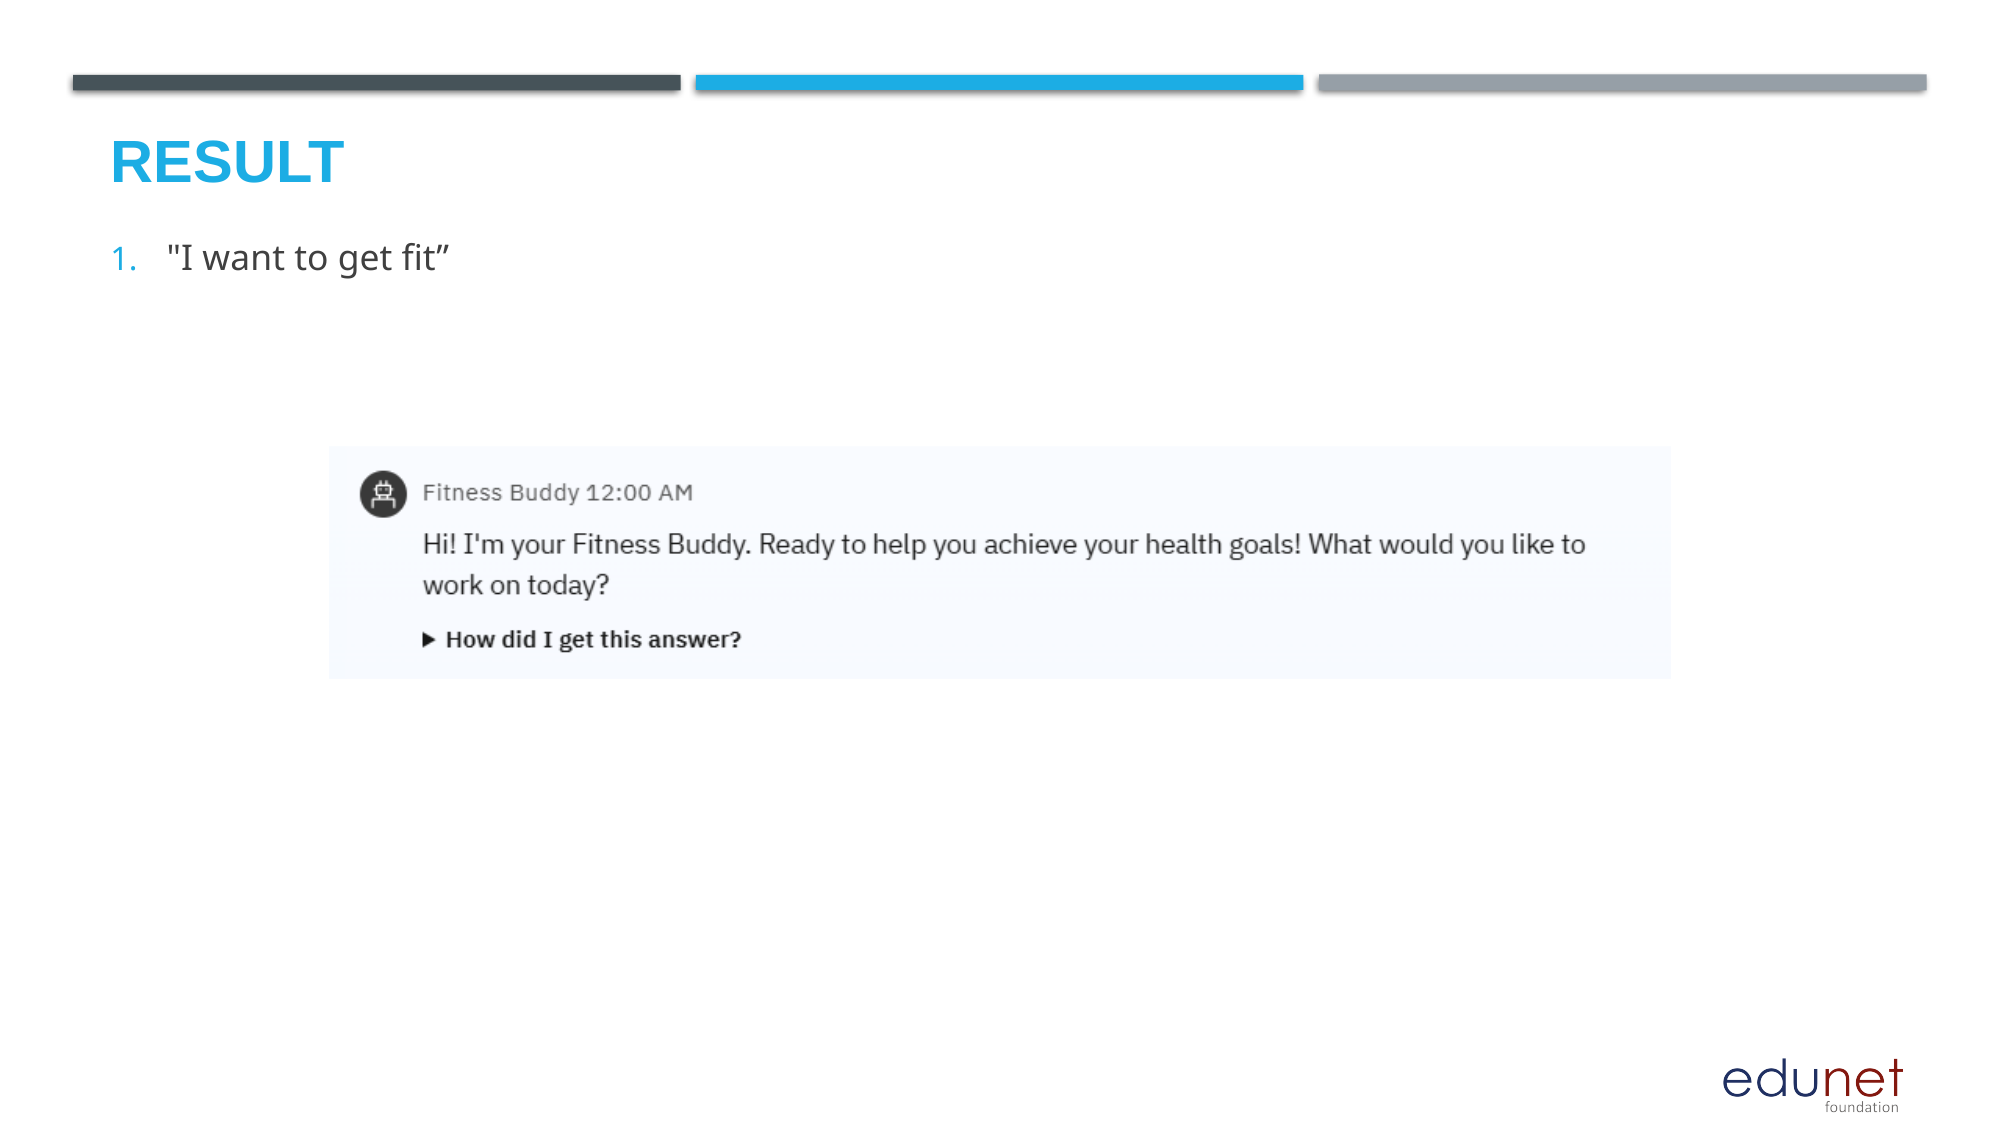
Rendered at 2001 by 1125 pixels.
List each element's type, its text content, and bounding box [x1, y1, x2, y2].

picture [328, 445, 1671, 680]
list "I want to get fit” [95, 213, 1905, 981]
picture [1719, 1056, 1905, 1116]
title Result [95, 115, 1905, 203]
